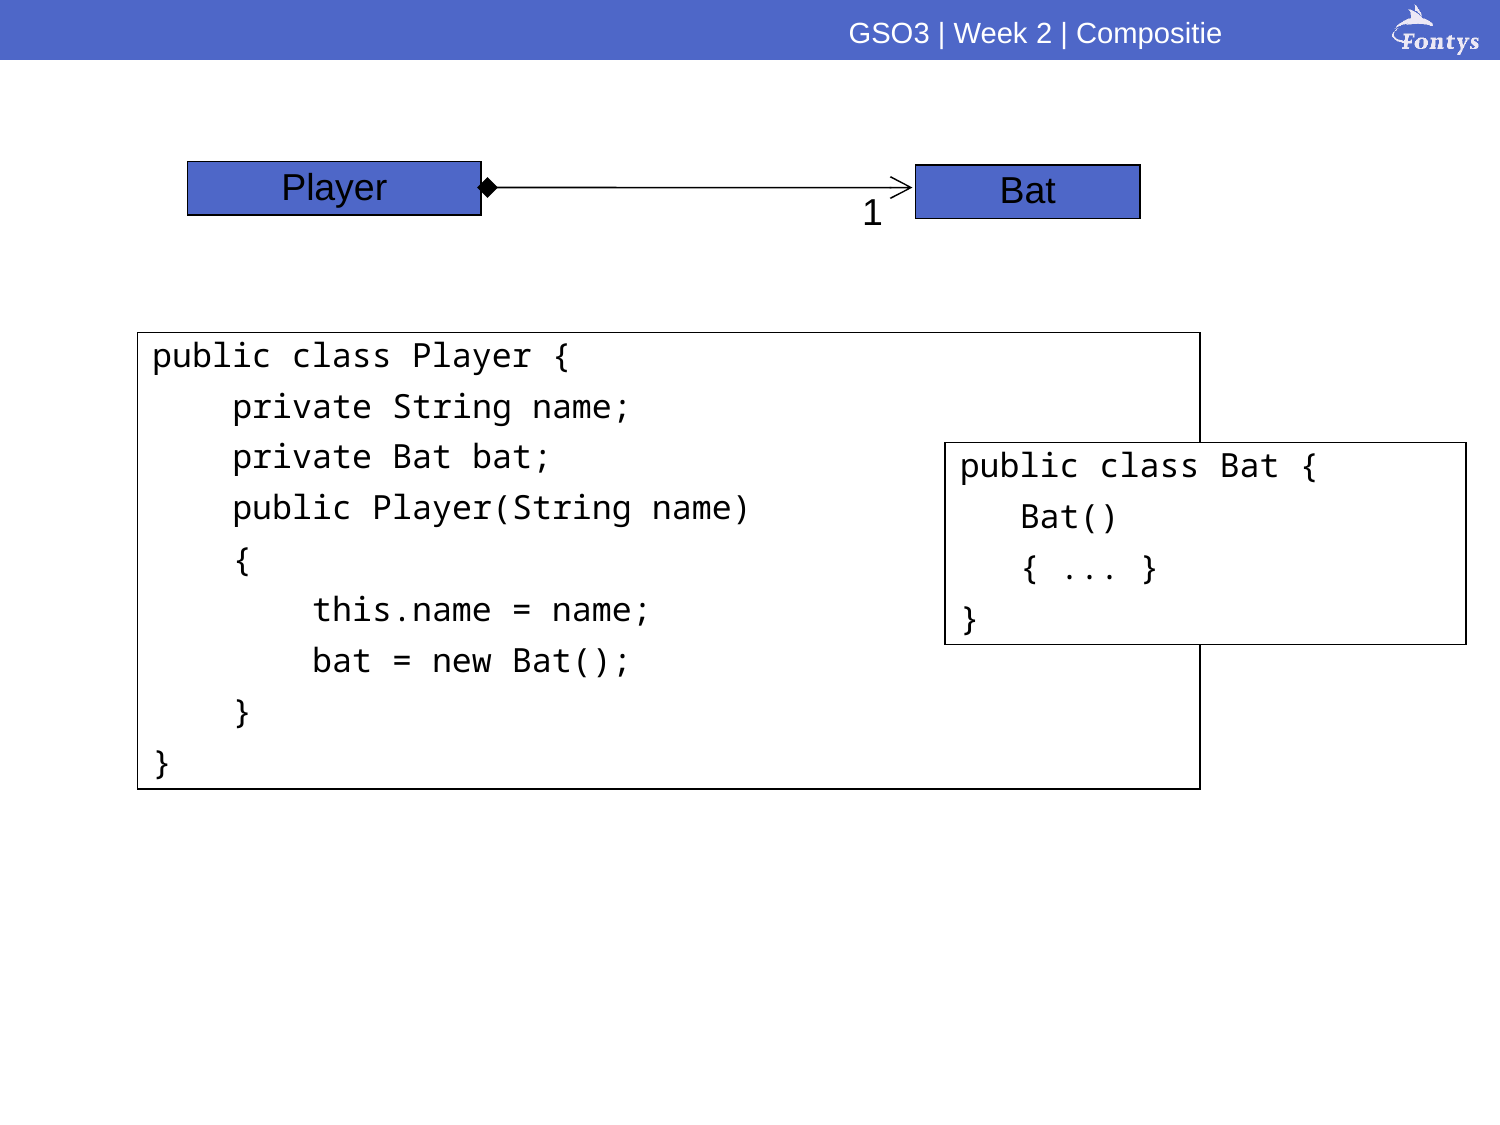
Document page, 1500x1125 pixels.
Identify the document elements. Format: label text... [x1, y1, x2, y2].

text_box public class Bat { Bat() { ... } } [945, 442, 1466, 645]
text_box public class Player { private String name; private Bat bat; public Player(String name) { this.name = name; bat = new Bat(); } } [137, 332, 1200, 790]
text_box [477, 176, 913, 199]
text_box 1 [847, 187, 960, 241]
footer GSO3 | Week 2 | Compositie [75, 12, 1238, 51]
text_box Player [187, 161, 481, 215]
text_box Bat [915, 164, 1141, 219]
